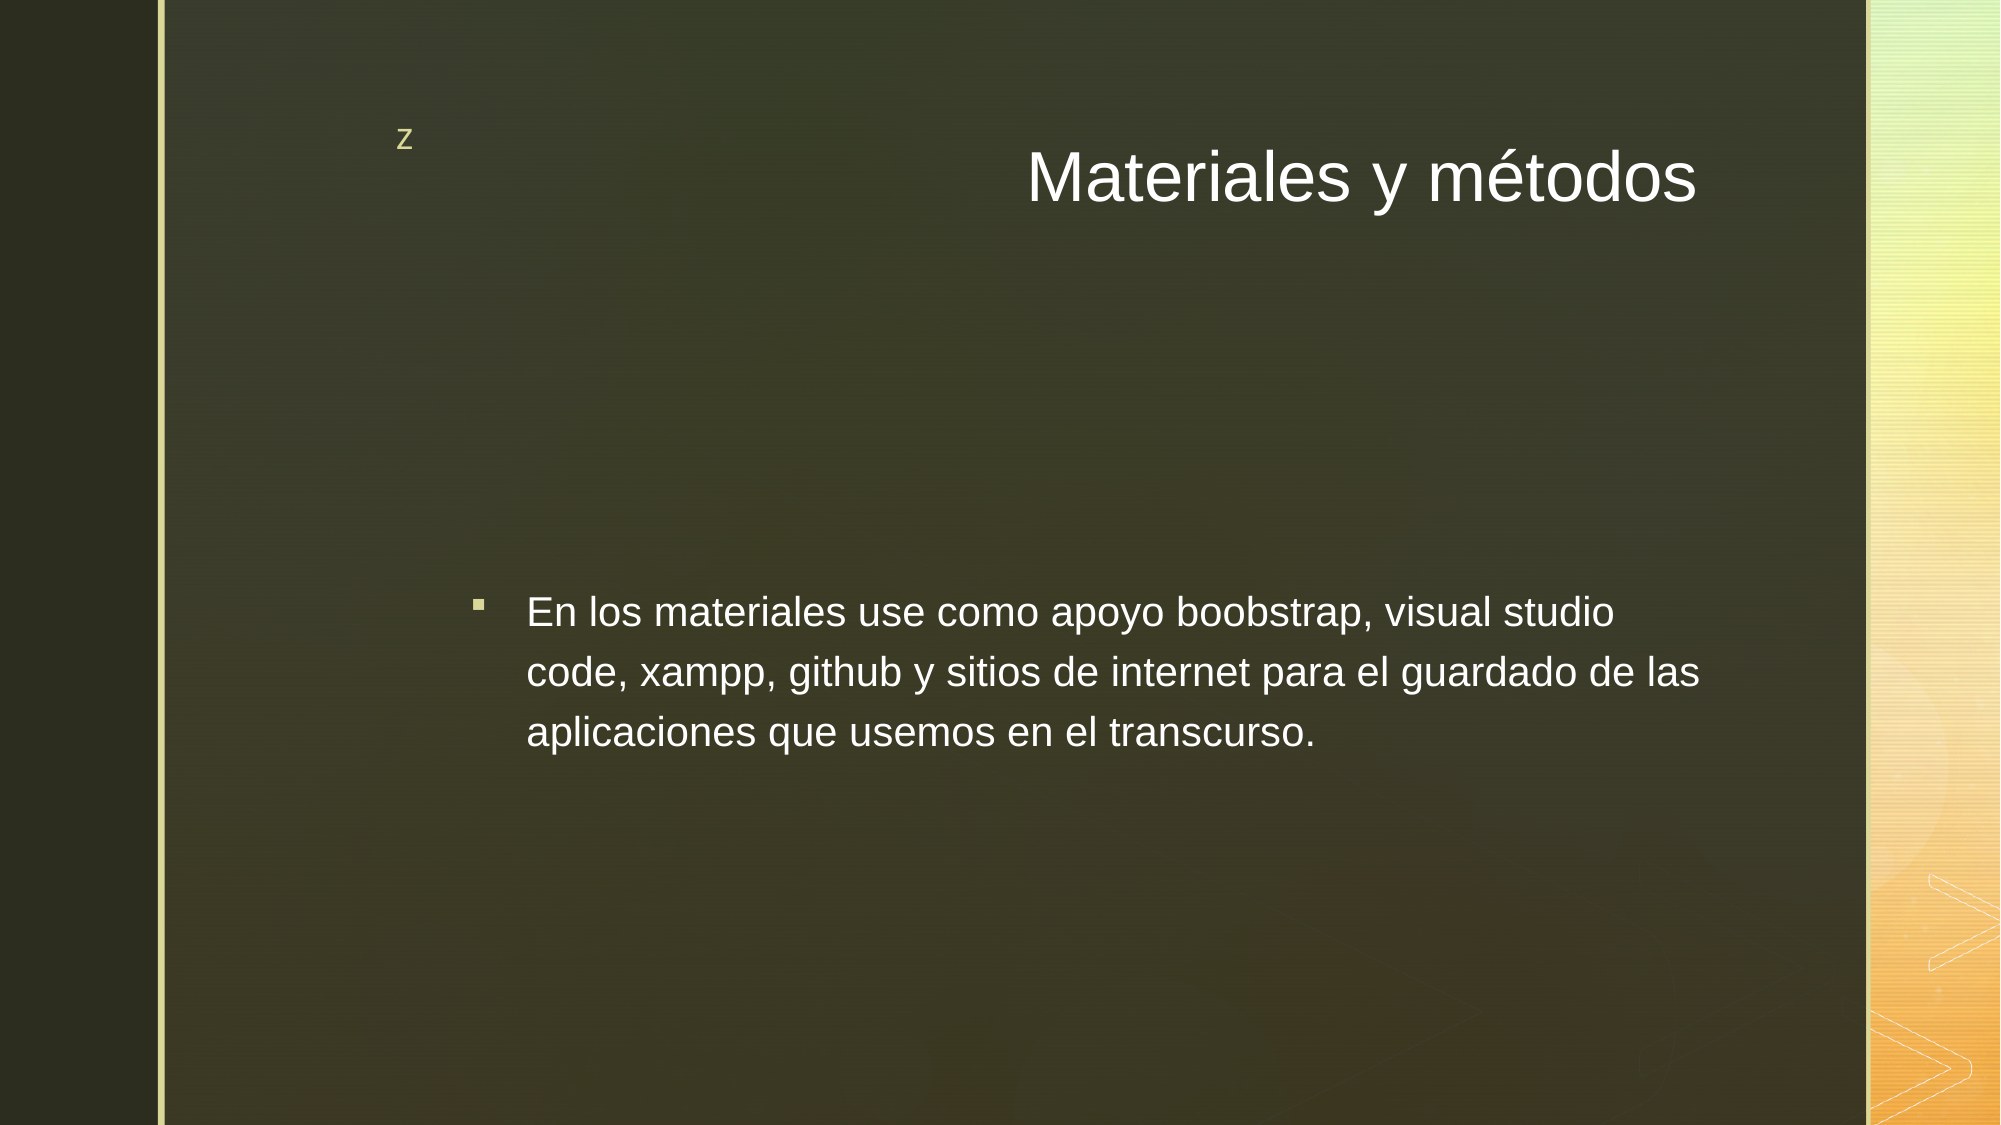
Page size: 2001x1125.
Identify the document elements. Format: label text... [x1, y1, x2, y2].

list En los materiales use como apoyo boobstrap, visual studio code, xampp, github y sitios de internet para el guardado de las aplicaciones que usemos en el transcurso. [454, 336, 1734, 993]
title Materiales y métodos [428, 132, 1734, 310]
picture [1871, 0, 2001, 1125]
